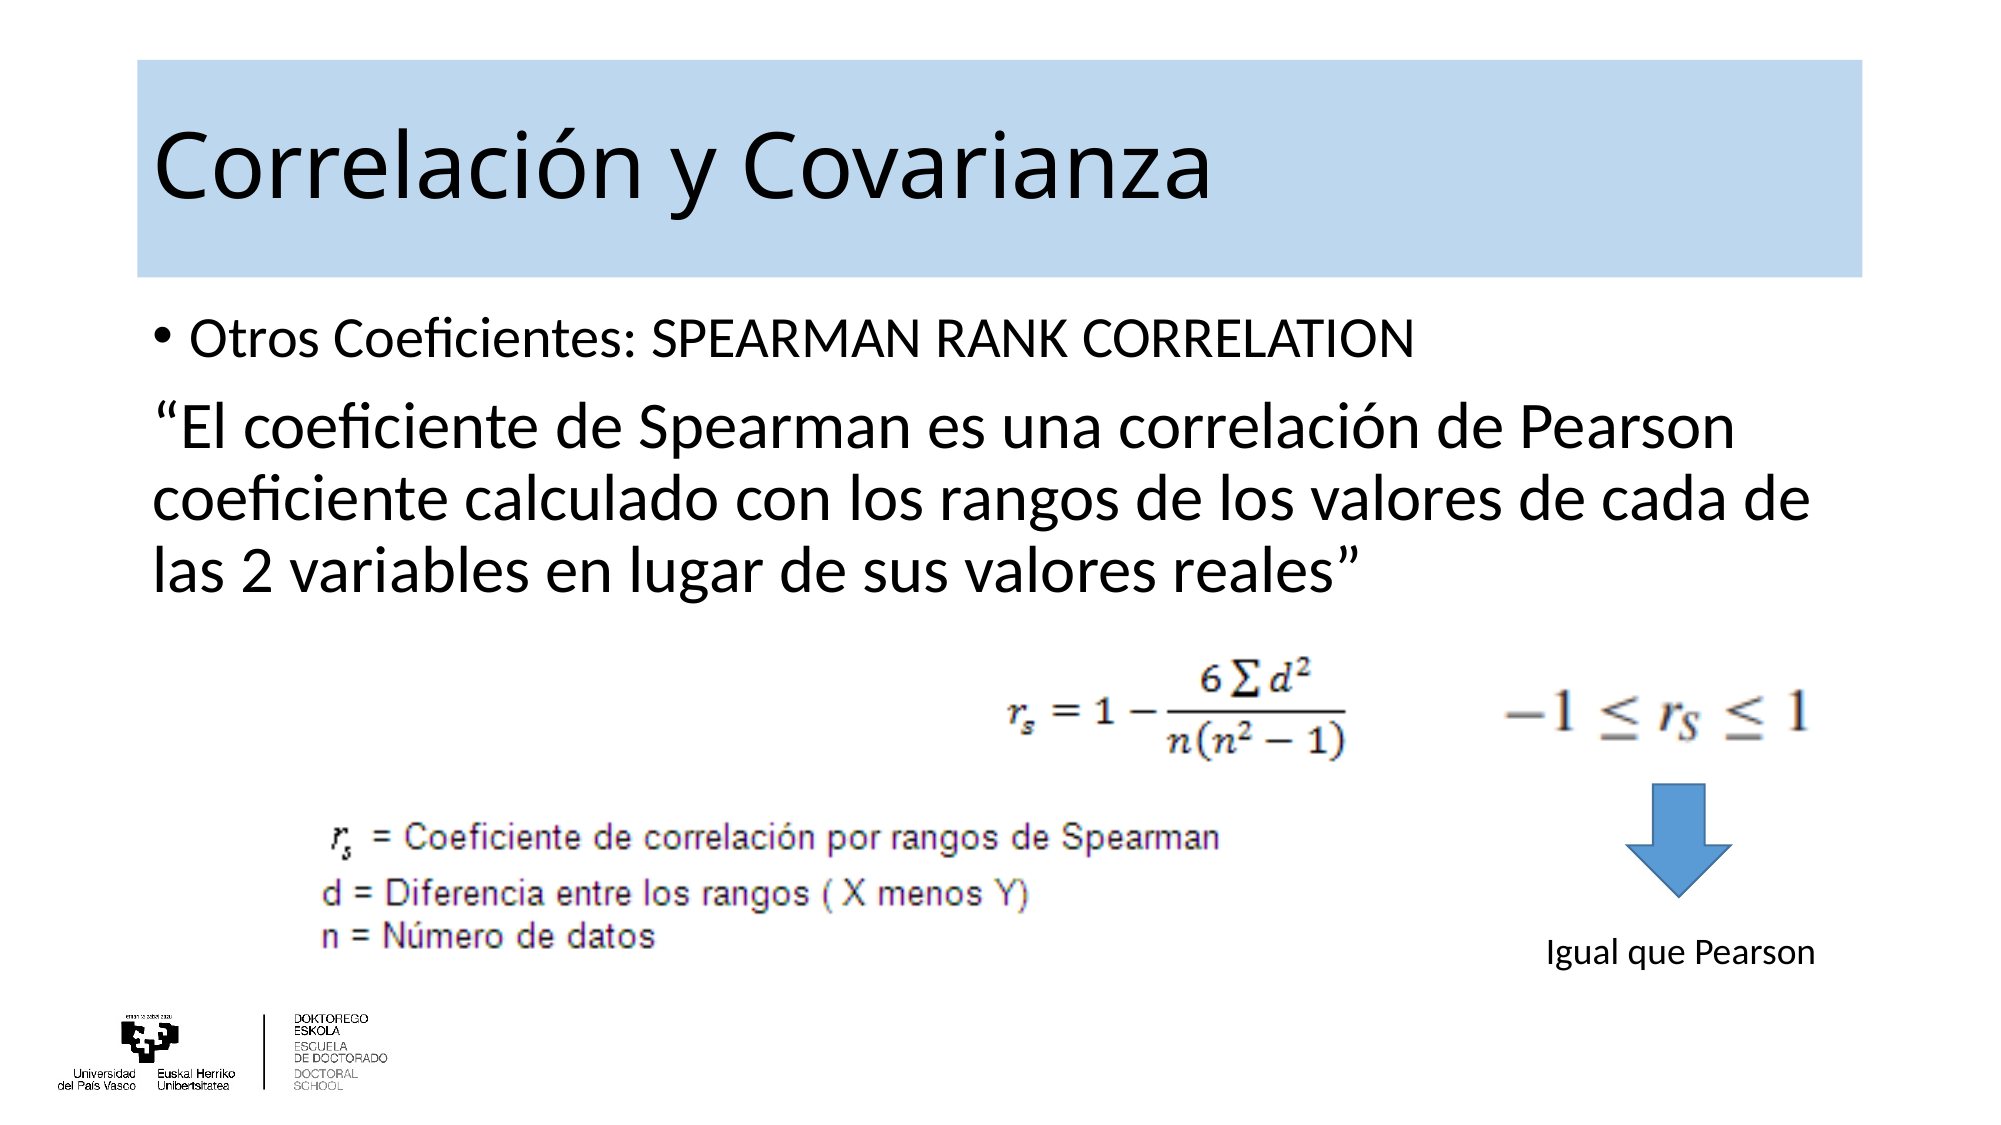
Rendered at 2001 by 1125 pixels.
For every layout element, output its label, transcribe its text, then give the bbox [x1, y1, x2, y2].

text_box Igual que Pearson [1531, 919, 1879, 980]
text_box [1624, 785, 1733, 899]
title Correlación y Covarianza [137, 59, 1863, 278]
picture [48, 615, 1877, 1125]
list Otros Coeficientes: SPEARMAN RANK CORRELATION “El coeficiente de Spearman es una correlación de Pearson coeficiente calculado con los rangos de los valores de cada de las 2 variables en lugar de sus valores reales” [137, 299, 1863, 958]
